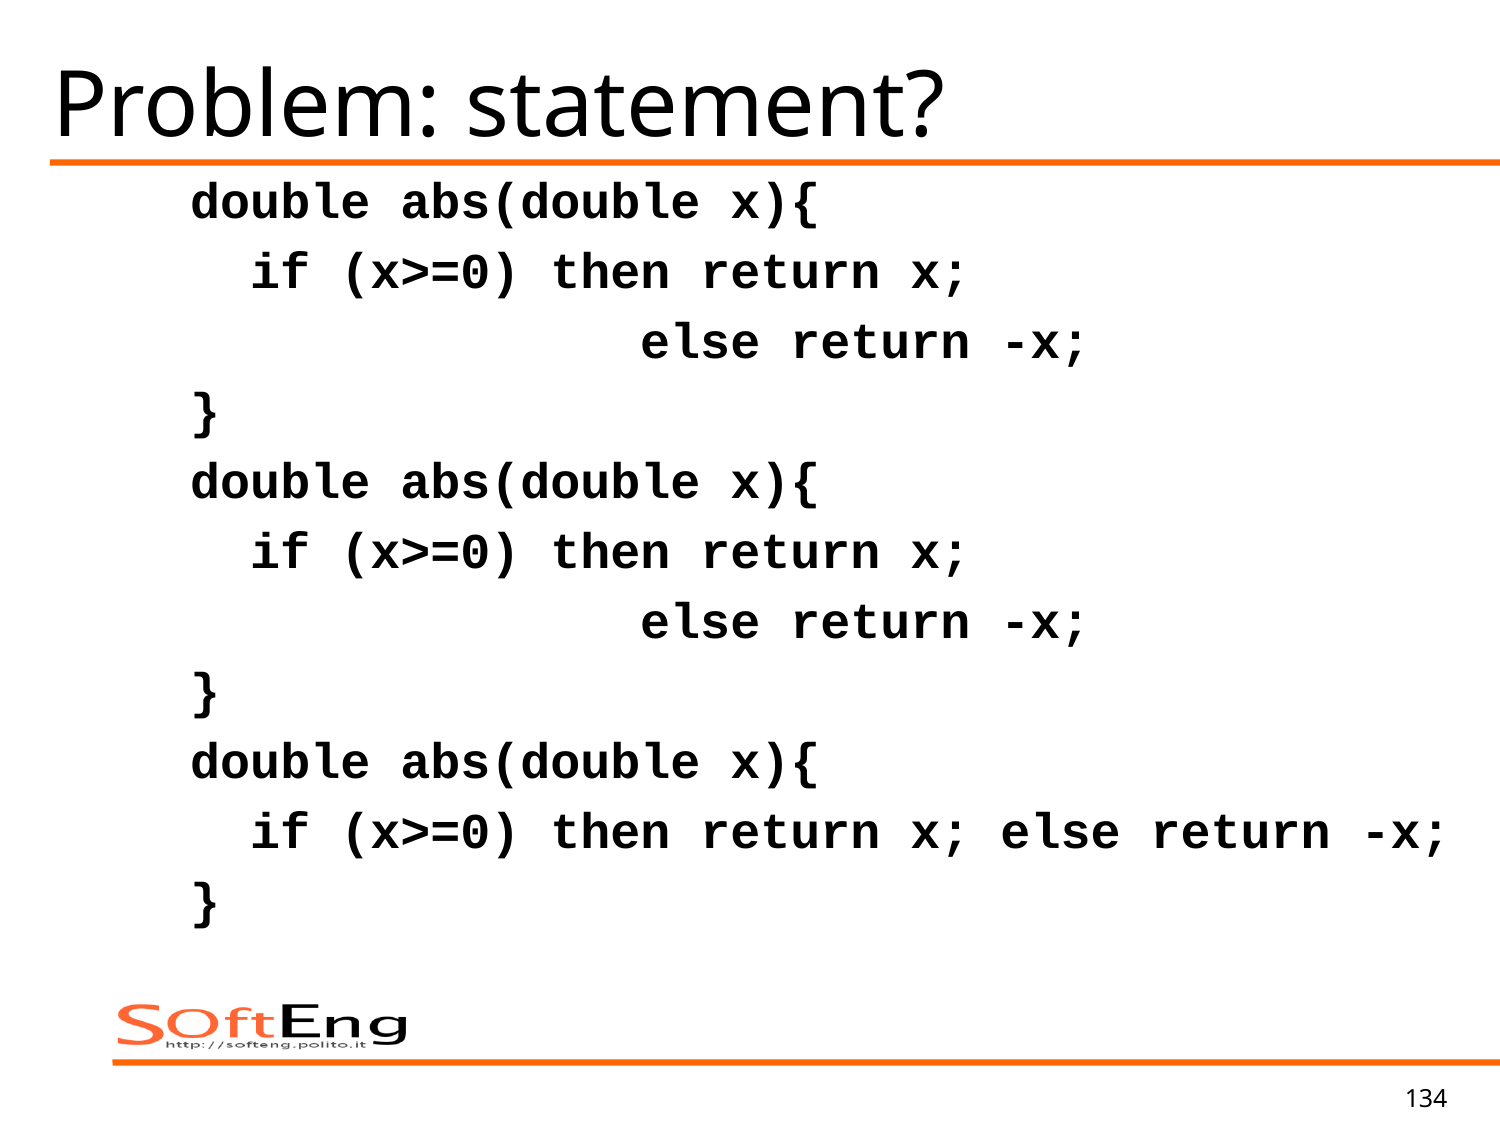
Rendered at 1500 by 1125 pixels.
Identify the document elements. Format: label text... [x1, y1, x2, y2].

list double abs(double x){ if (x>=0) then return x; else return -x; } double abs(double x){ if (x>=0) then return x; else return -x; } double abs(double x){ if (x>=0) then return x; else return -x; } [100, 160, 1483, 949]
slide_number 134 [1237, 1074, 1463, 1125]
title Problem: statement? [37, 24, 1450, 175]
picture [112, 993, 413, 1056]
